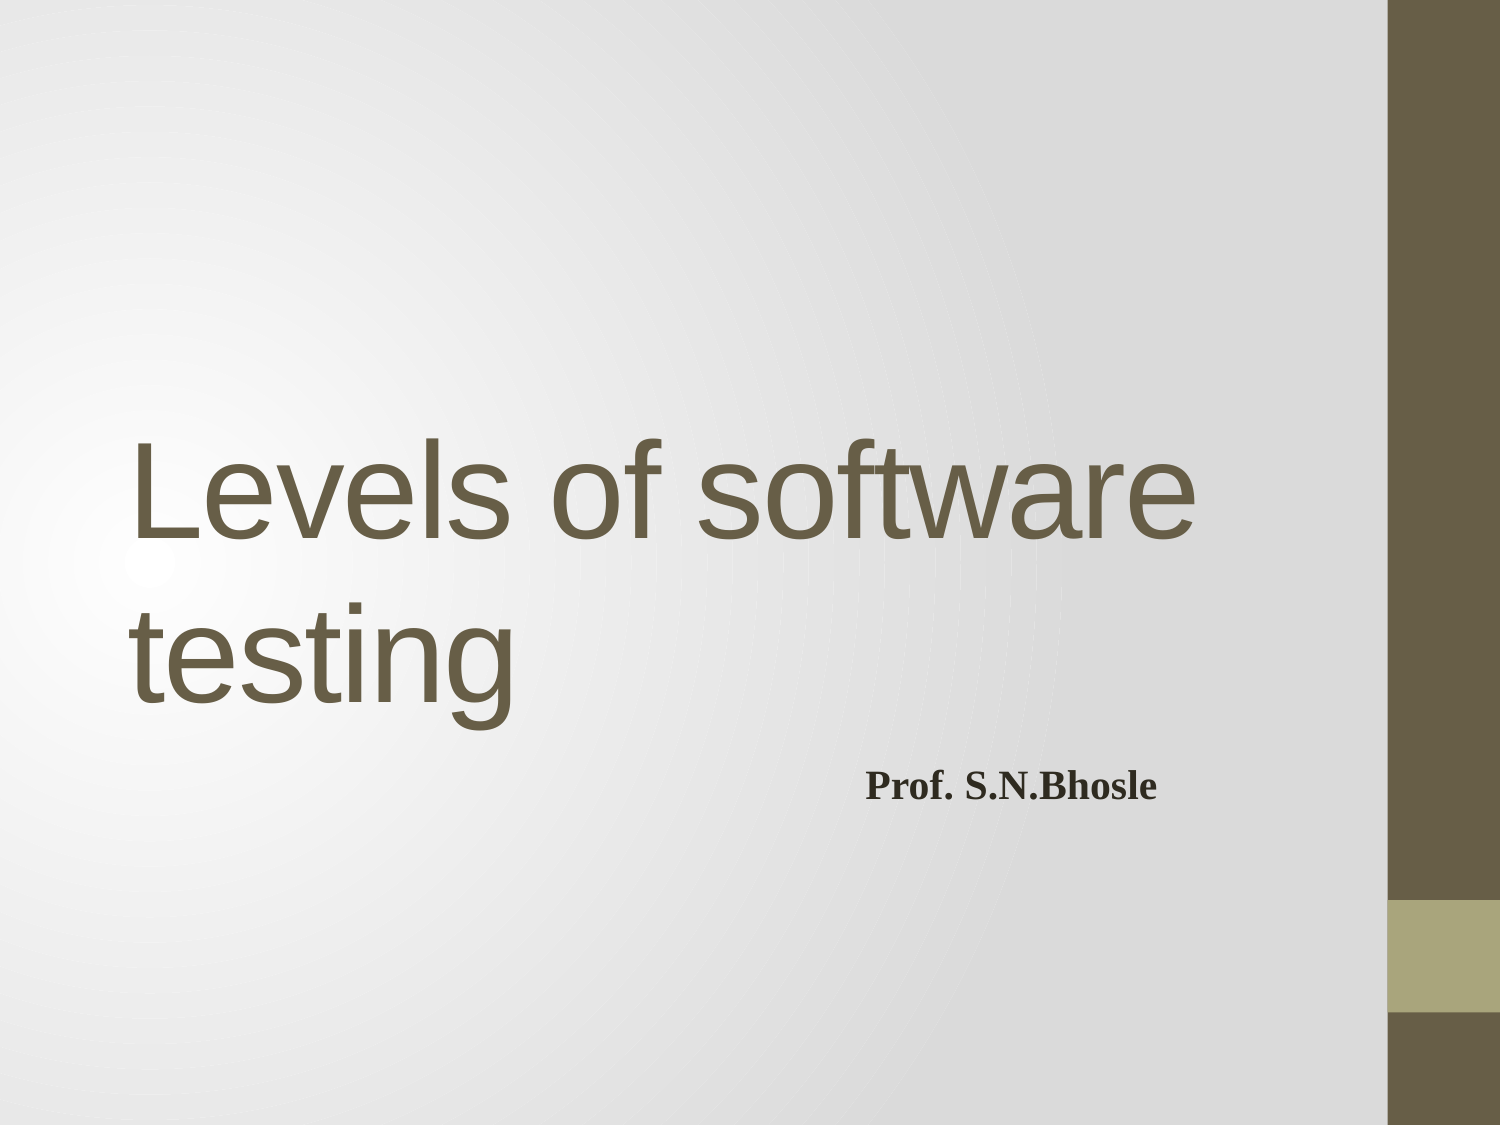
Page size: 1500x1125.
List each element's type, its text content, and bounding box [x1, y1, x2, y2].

subtitle Prof. S.N.Bhosle [112, 750, 1173, 925]
title Levels of software testing [112, 312, 1350, 738]
